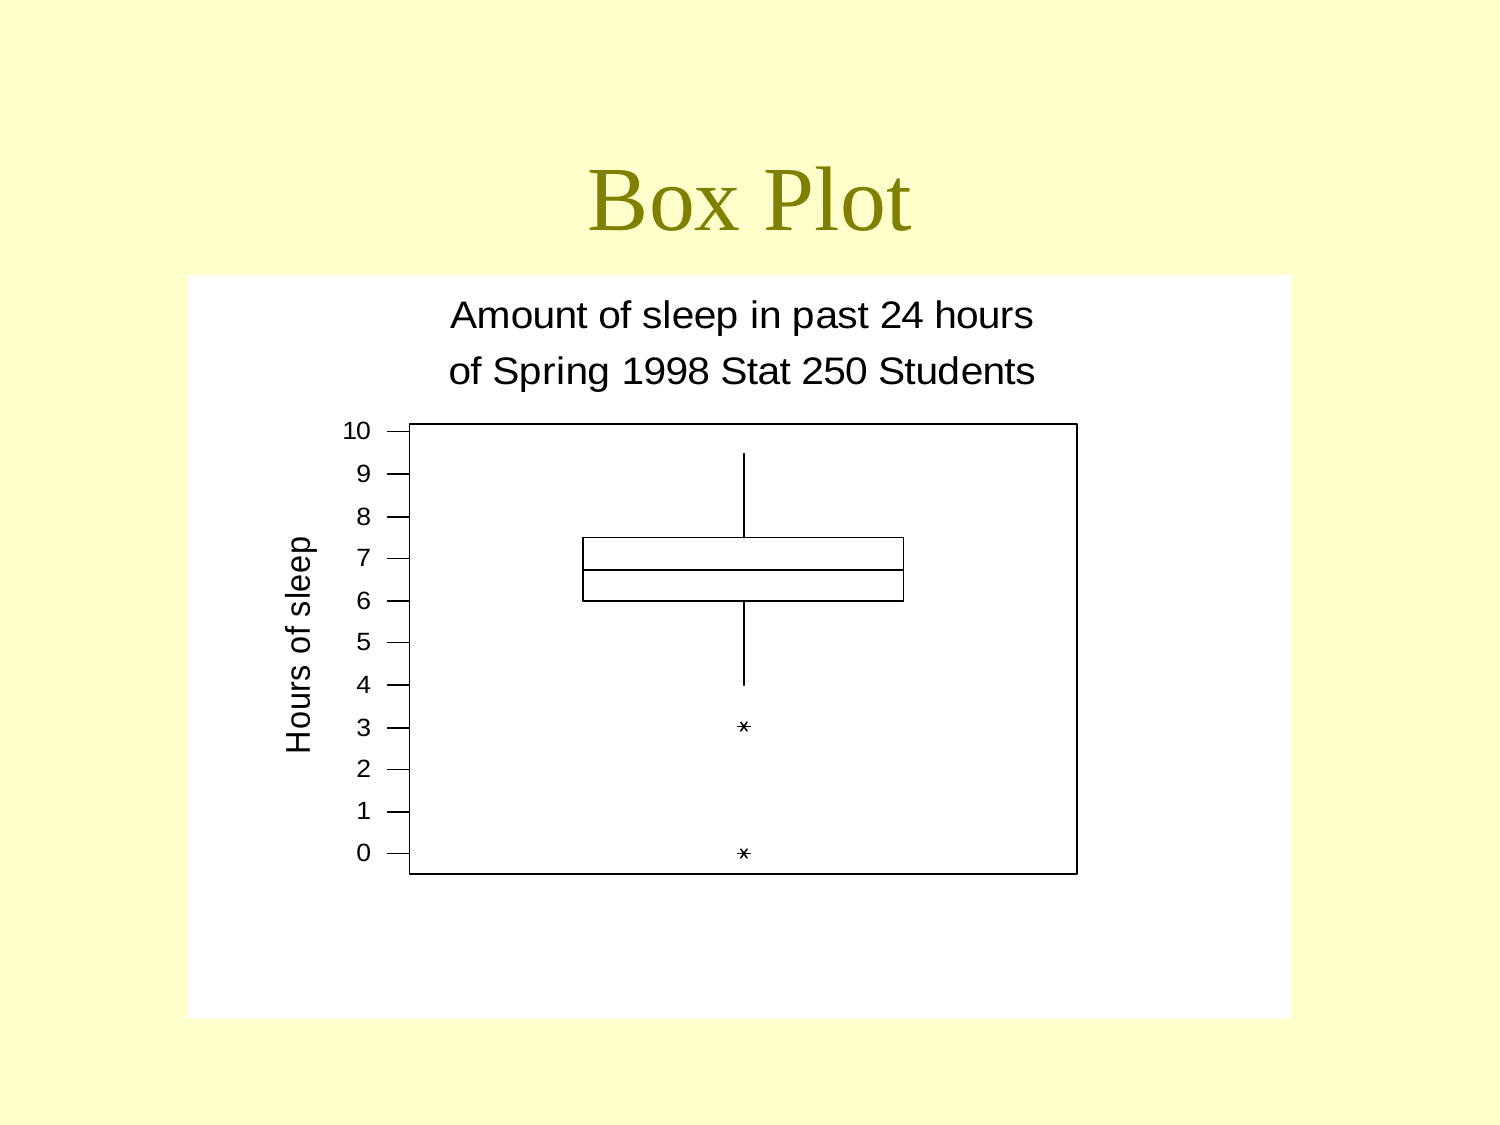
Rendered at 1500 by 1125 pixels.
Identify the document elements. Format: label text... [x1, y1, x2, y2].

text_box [186, 274, 1292, 1020]
title Box Plot [112, 99, 1388, 288]
